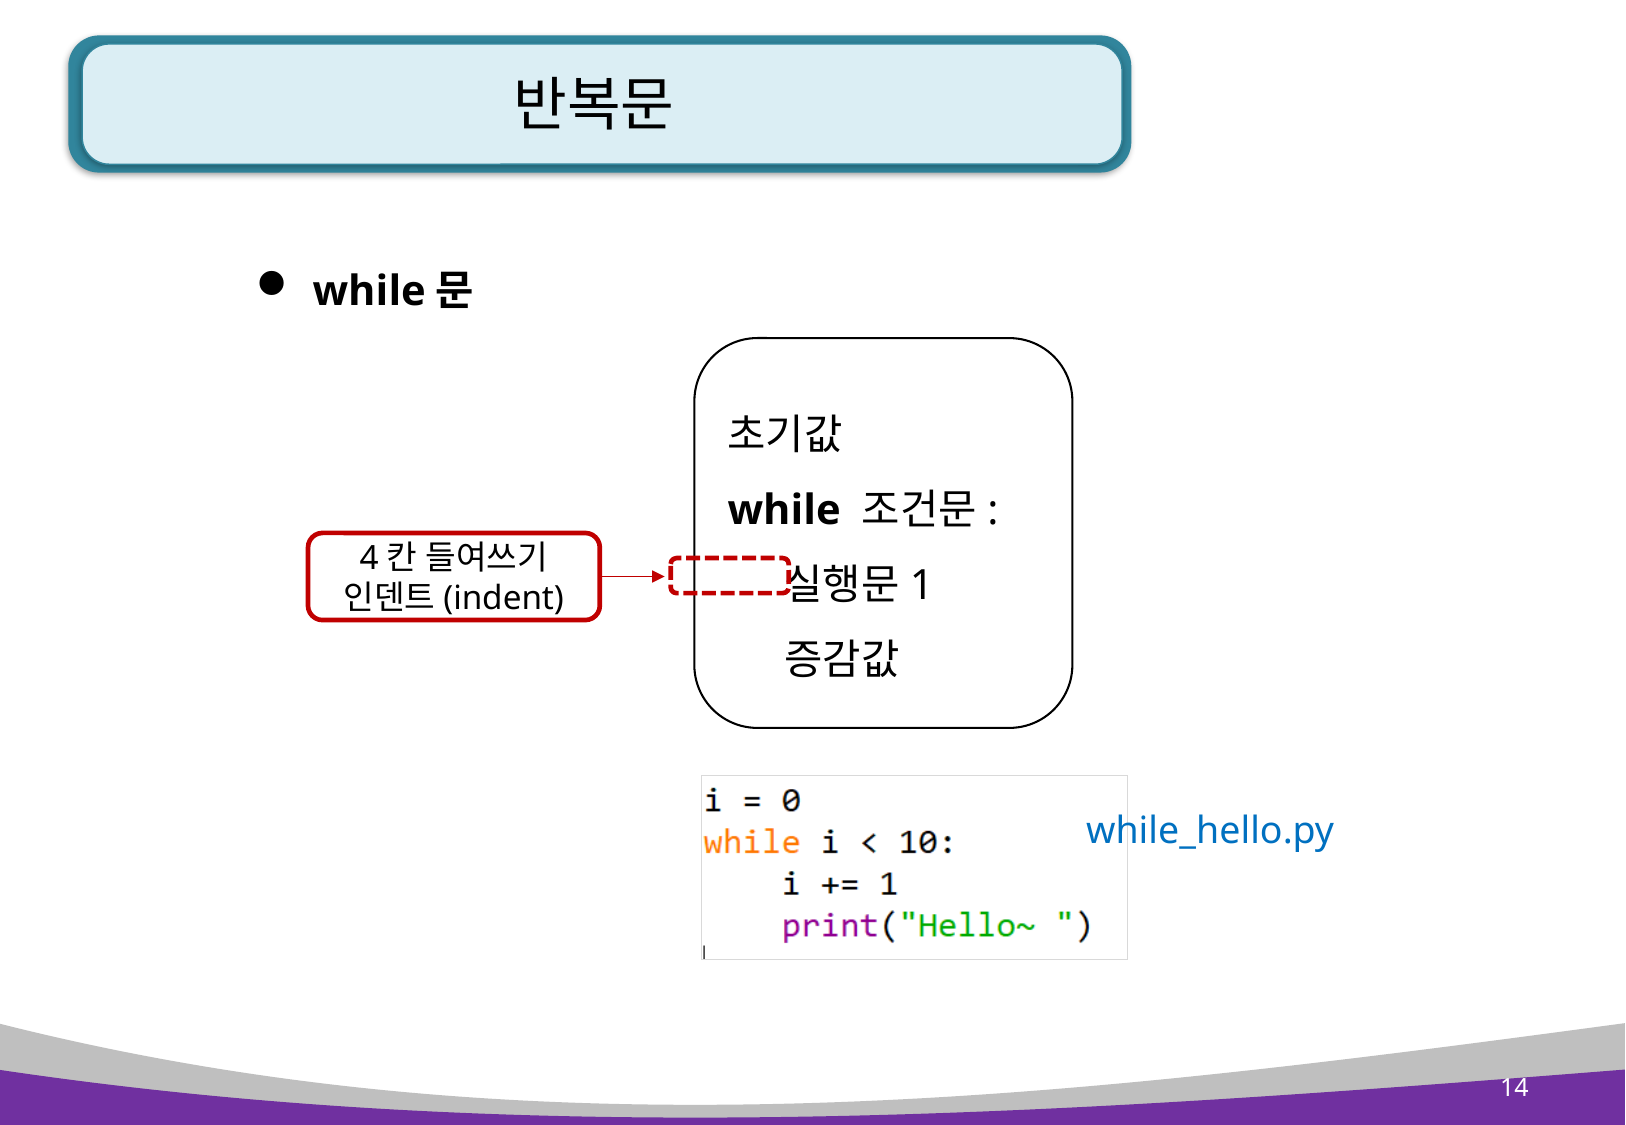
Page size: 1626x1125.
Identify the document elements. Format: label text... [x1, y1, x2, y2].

text_box 4칸 들여쓰기 인덴트(indent) [305, 530, 602, 623]
text_box [668, 555, 791, 596]
text_box while문 [241, 231, 519, 322]
title 반복문 [68, 32, 1121, 173]
text_box 초기값 while 조건문: 실행문1 증감값 [692, 335, 1075, 731]
slide_number 14 [1452, 1058, 1544, 1119]
text_box while_hello.py [1133, 798, 1415, 859]
picture [701, 774, 1128, 960]
